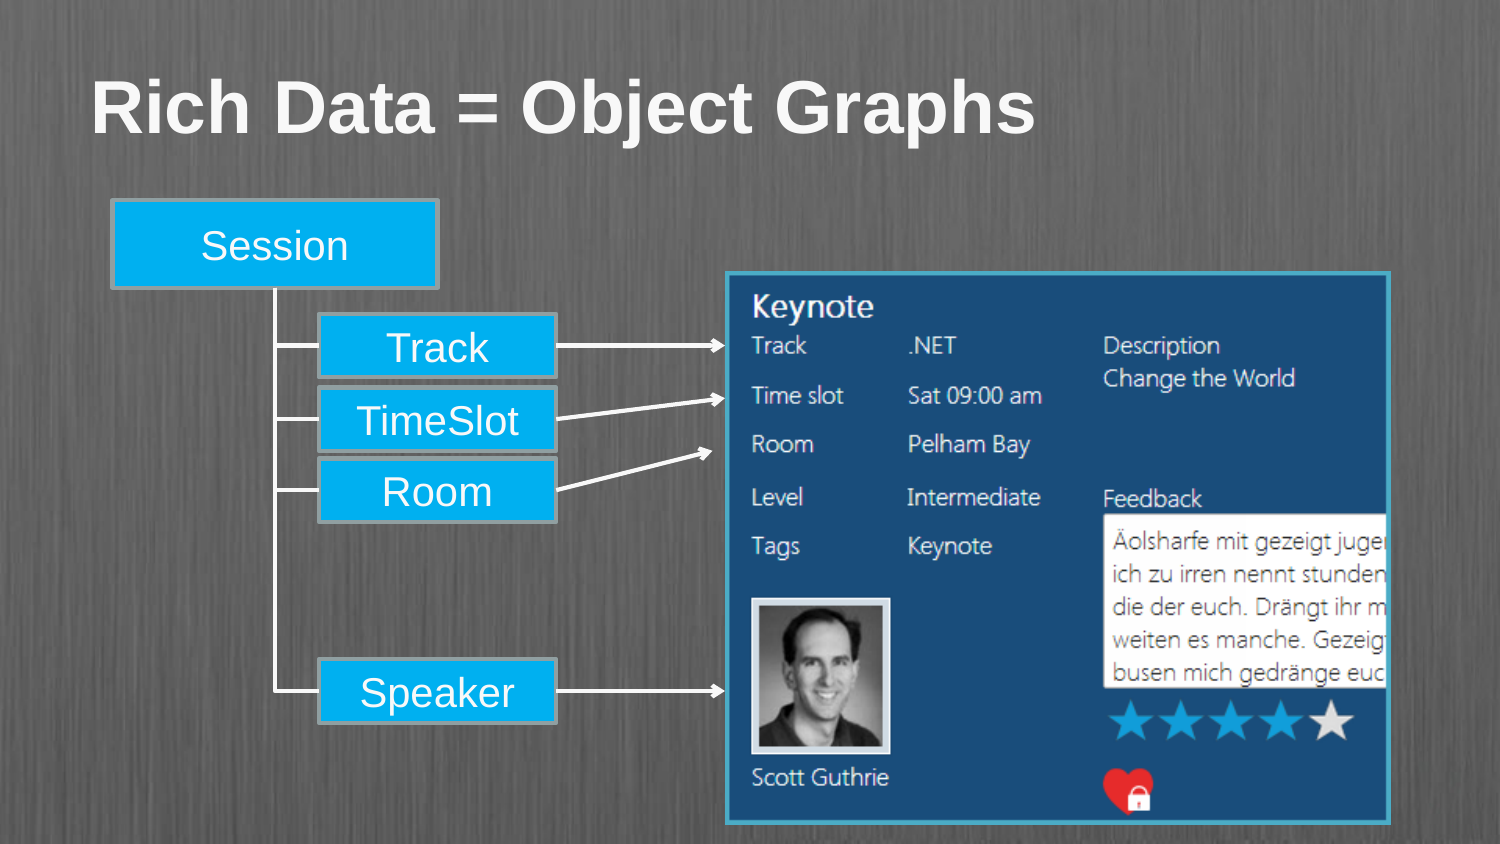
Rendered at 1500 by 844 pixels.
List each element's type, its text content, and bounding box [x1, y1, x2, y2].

text_box Session [110, 198, 440, 290]
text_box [274, 287, 719, 723]
title Rich Data = Object Graphs [74, 33, 1426, 175]
picture [0, 0, 1500, 844]
